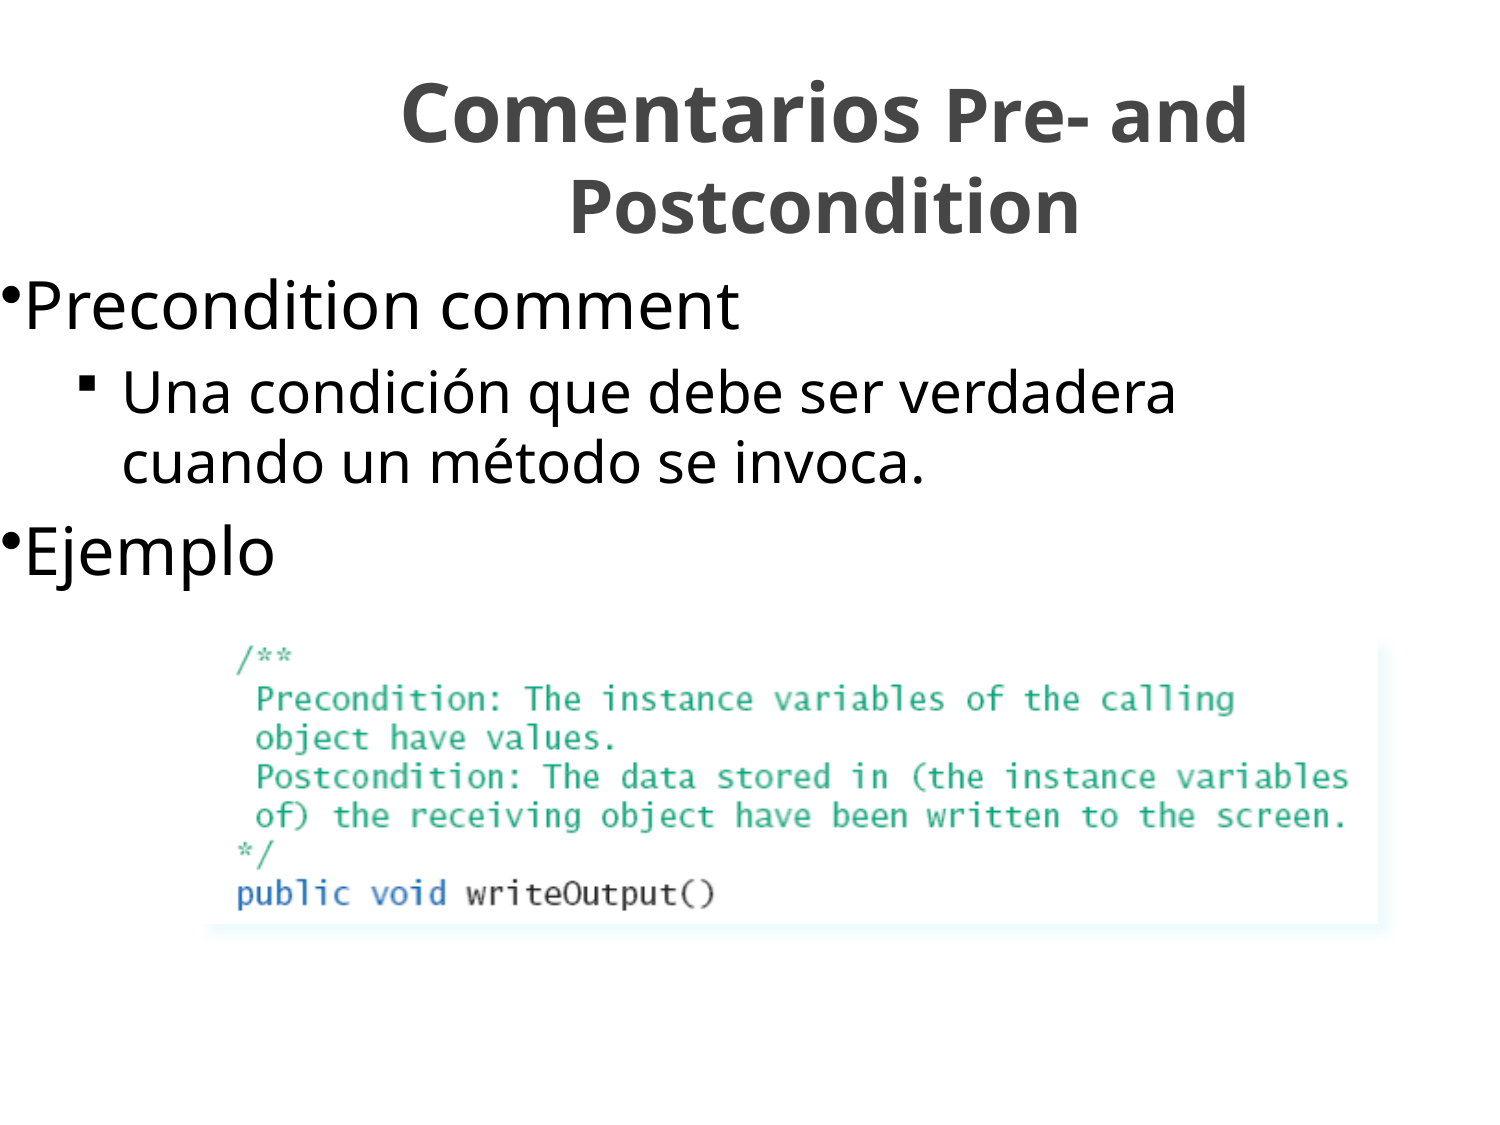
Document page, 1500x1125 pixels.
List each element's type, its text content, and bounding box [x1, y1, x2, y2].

list Precondition comment Una condición que debe ser verdadera cuando un método se invoca. Ejemplo [0, 262, 1350, 1005]
picture [198, 635, 1378, 925]
title Comentarios Pre- and Postcondition [150, 60, 1500, 249]
